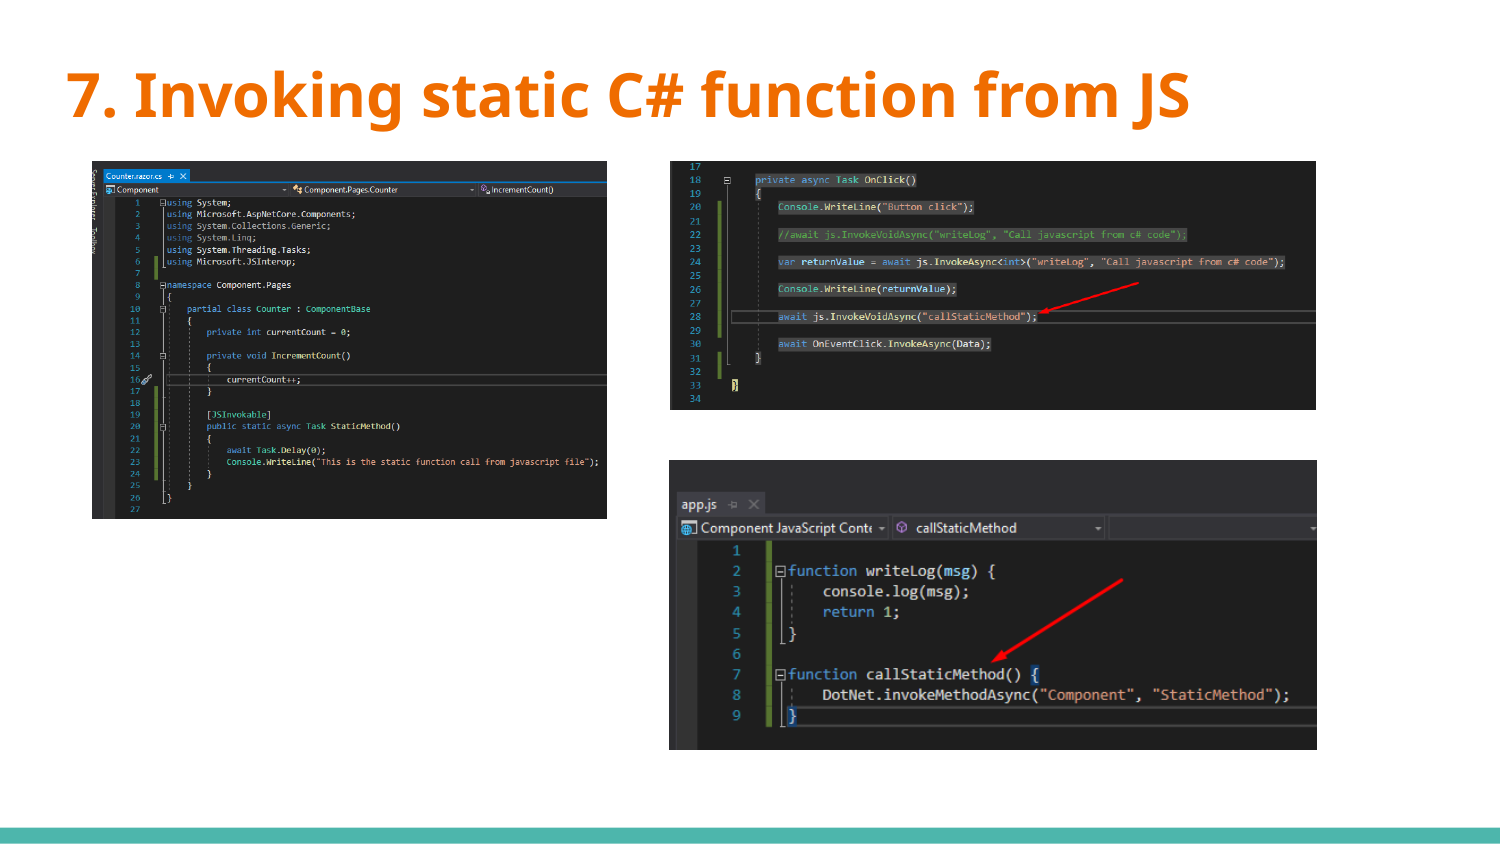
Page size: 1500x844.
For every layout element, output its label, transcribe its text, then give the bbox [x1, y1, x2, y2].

title 7. Invoking static C# function from JS [51, 37, 1449, 154]
picture [670, 160, 1316, 410]
picture [92, 160, 607, 519]
picture [669, 460, 1317, 750]
